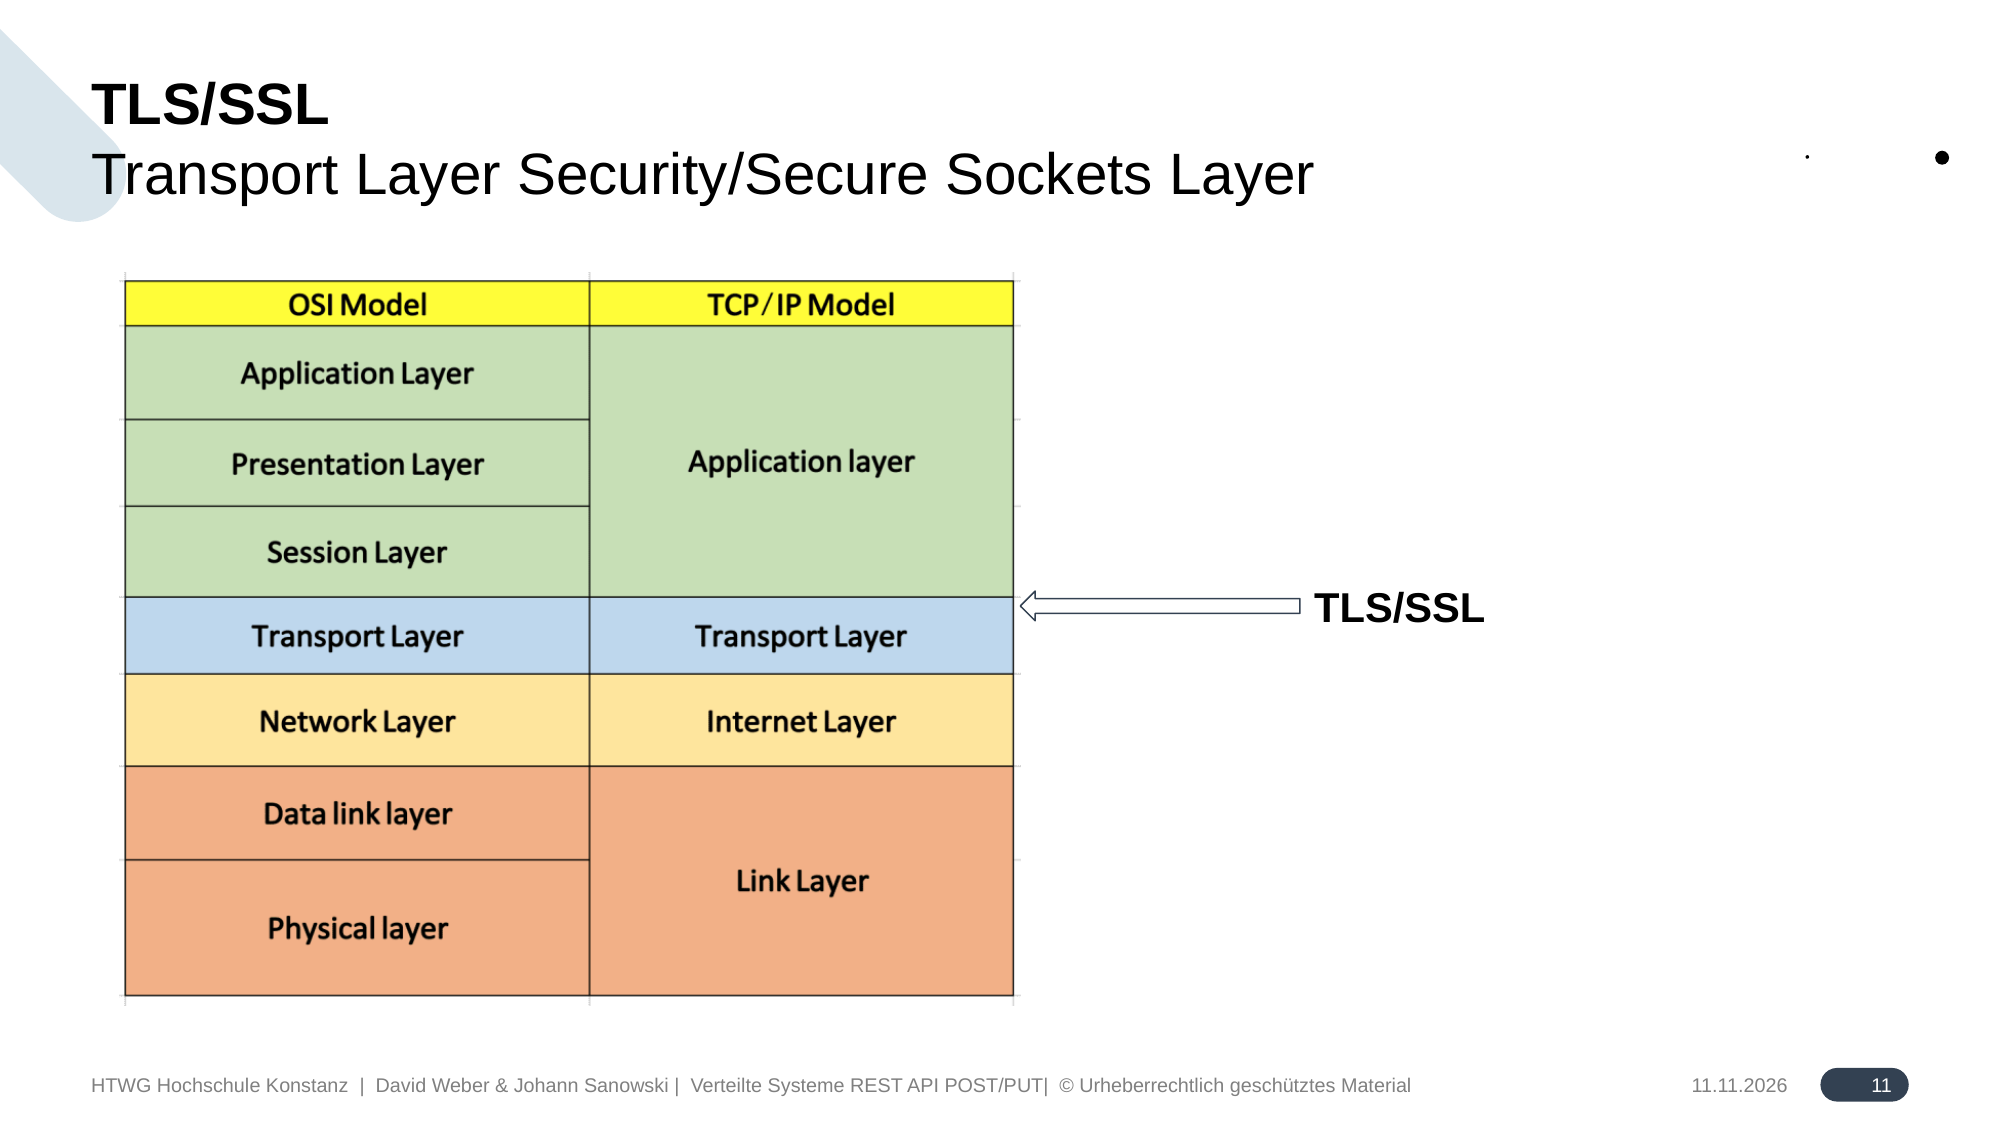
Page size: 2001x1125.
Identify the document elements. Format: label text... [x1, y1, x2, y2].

text_box [1025, 589, 1303, 623]
slide_number 11 [1820, 1067, 1909, 1102]
list Transport Layer Security/Secure Sockets Layer [91, 136, 1909, 207]
text_box TLS/SSL [1314, 580, 1791, 631]
title TLS/SSL [91, 66, 1909, 136]
picture [119, 272, 1021, 1006]
footer HTWG Hochschule Konstanz | David Weber & Johann Sanowski | Verteilte Systeme REST API POST/PUT| © Urheberrechtlich geschütztes Material [91, 1072, 1662, 1097]
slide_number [1691, 1072, 1791, 1097]
